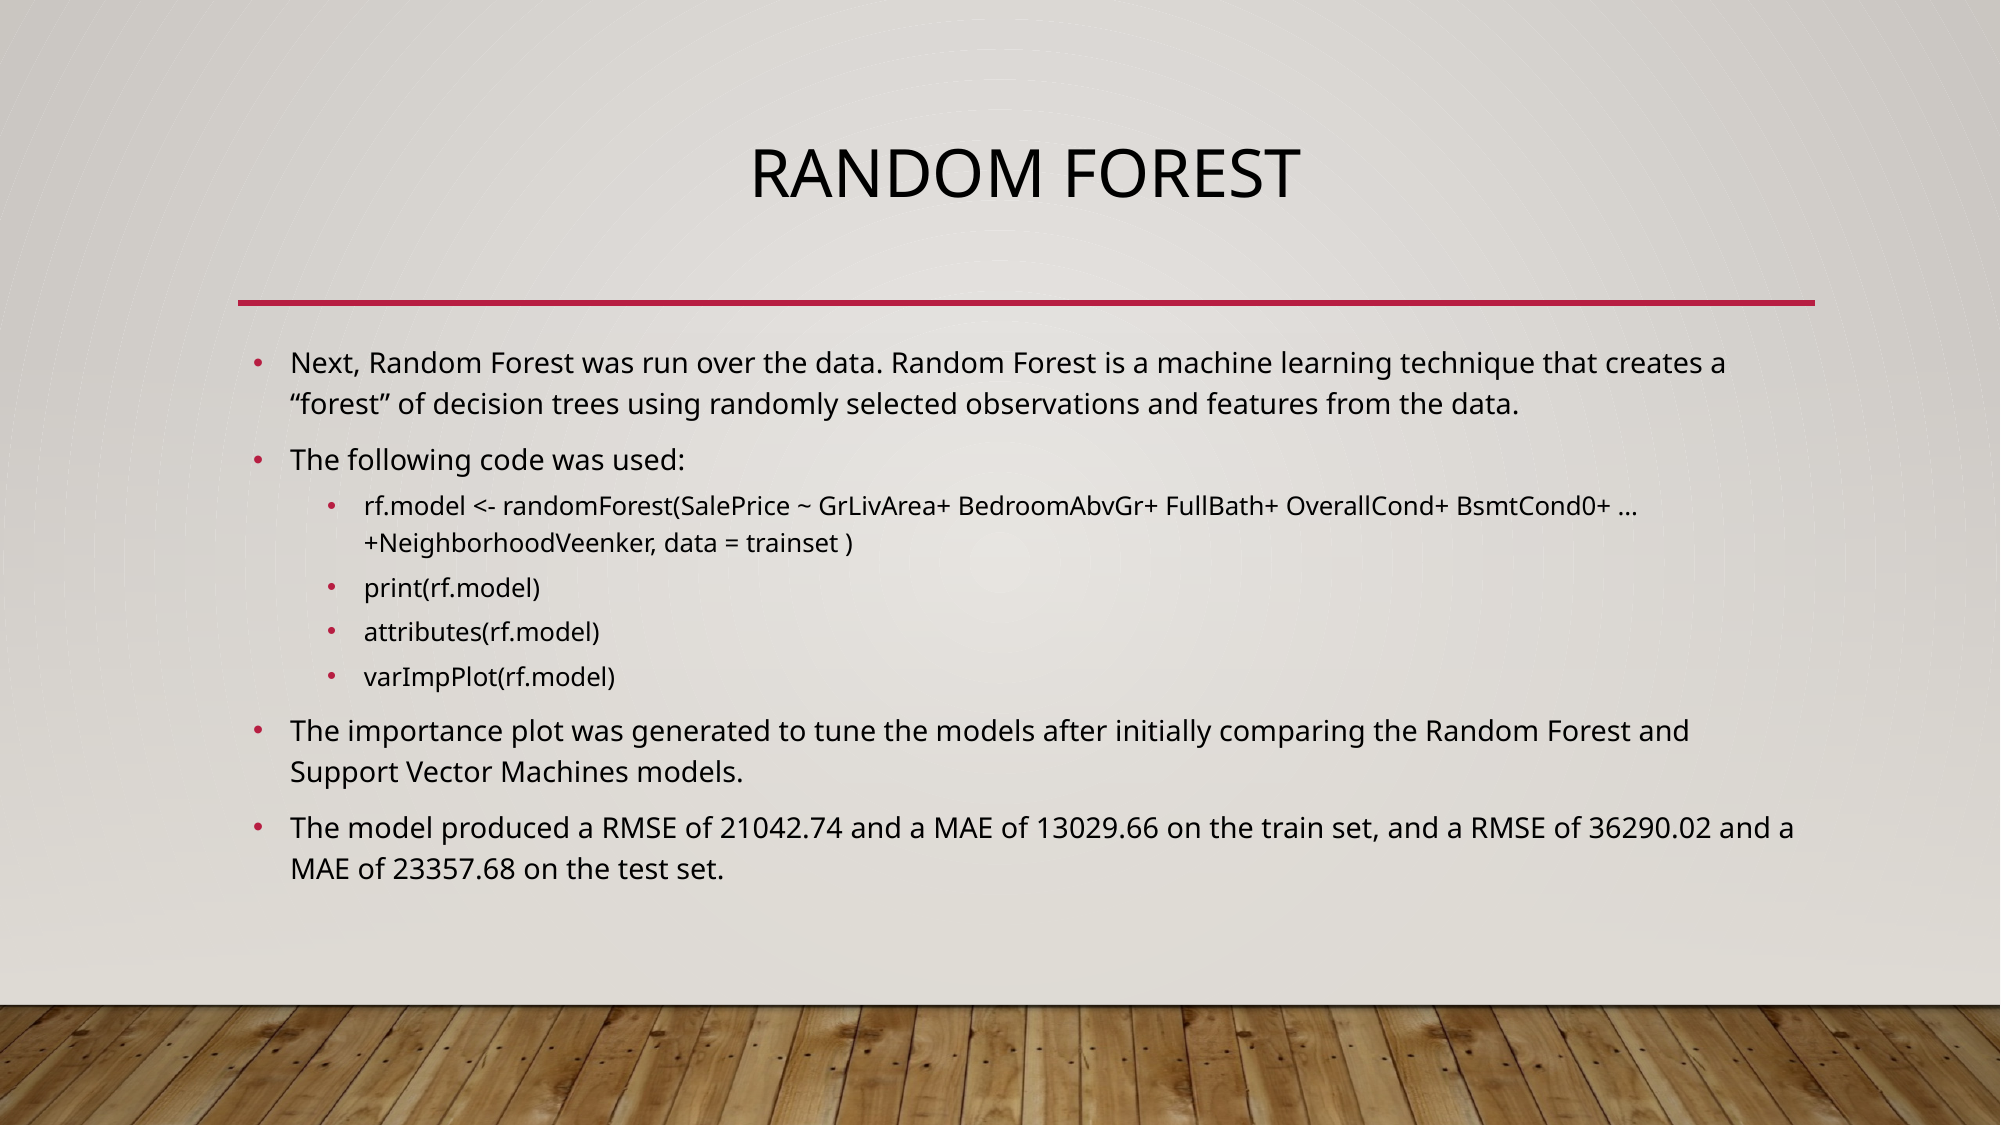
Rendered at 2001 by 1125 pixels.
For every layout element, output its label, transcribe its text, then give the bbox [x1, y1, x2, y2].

list Next, Random Forest was run over the data. Random Forest is a machine learning technique that creates a “forest” of decision trees using randomly selected observations and features from the data. The following code was used: rf.model <- randomForest(SalePrice ~ GrLivArea+ BedroomAbvGr+ FullBath+ OverallCond+ BsmtCond0+ … +NeighborhoodVeenker, data = trainset ) print(rf.model) attributes(rf.model) varImpPlot(rf.model) The importance plot was generated to tune the models after initially comparing the Random Forest and Support Vector Machines models. The model produced a RMSE of 21042.74 and a MAE of 13029.66 on the train set, and a RMSE of 36290.02 and a MAE of 23357.68 on the test set. [238, 330, 1814, 897]
title Random Forest [238, 131, 1814, 305]
picture [0, 1005, 2000, 1125]
